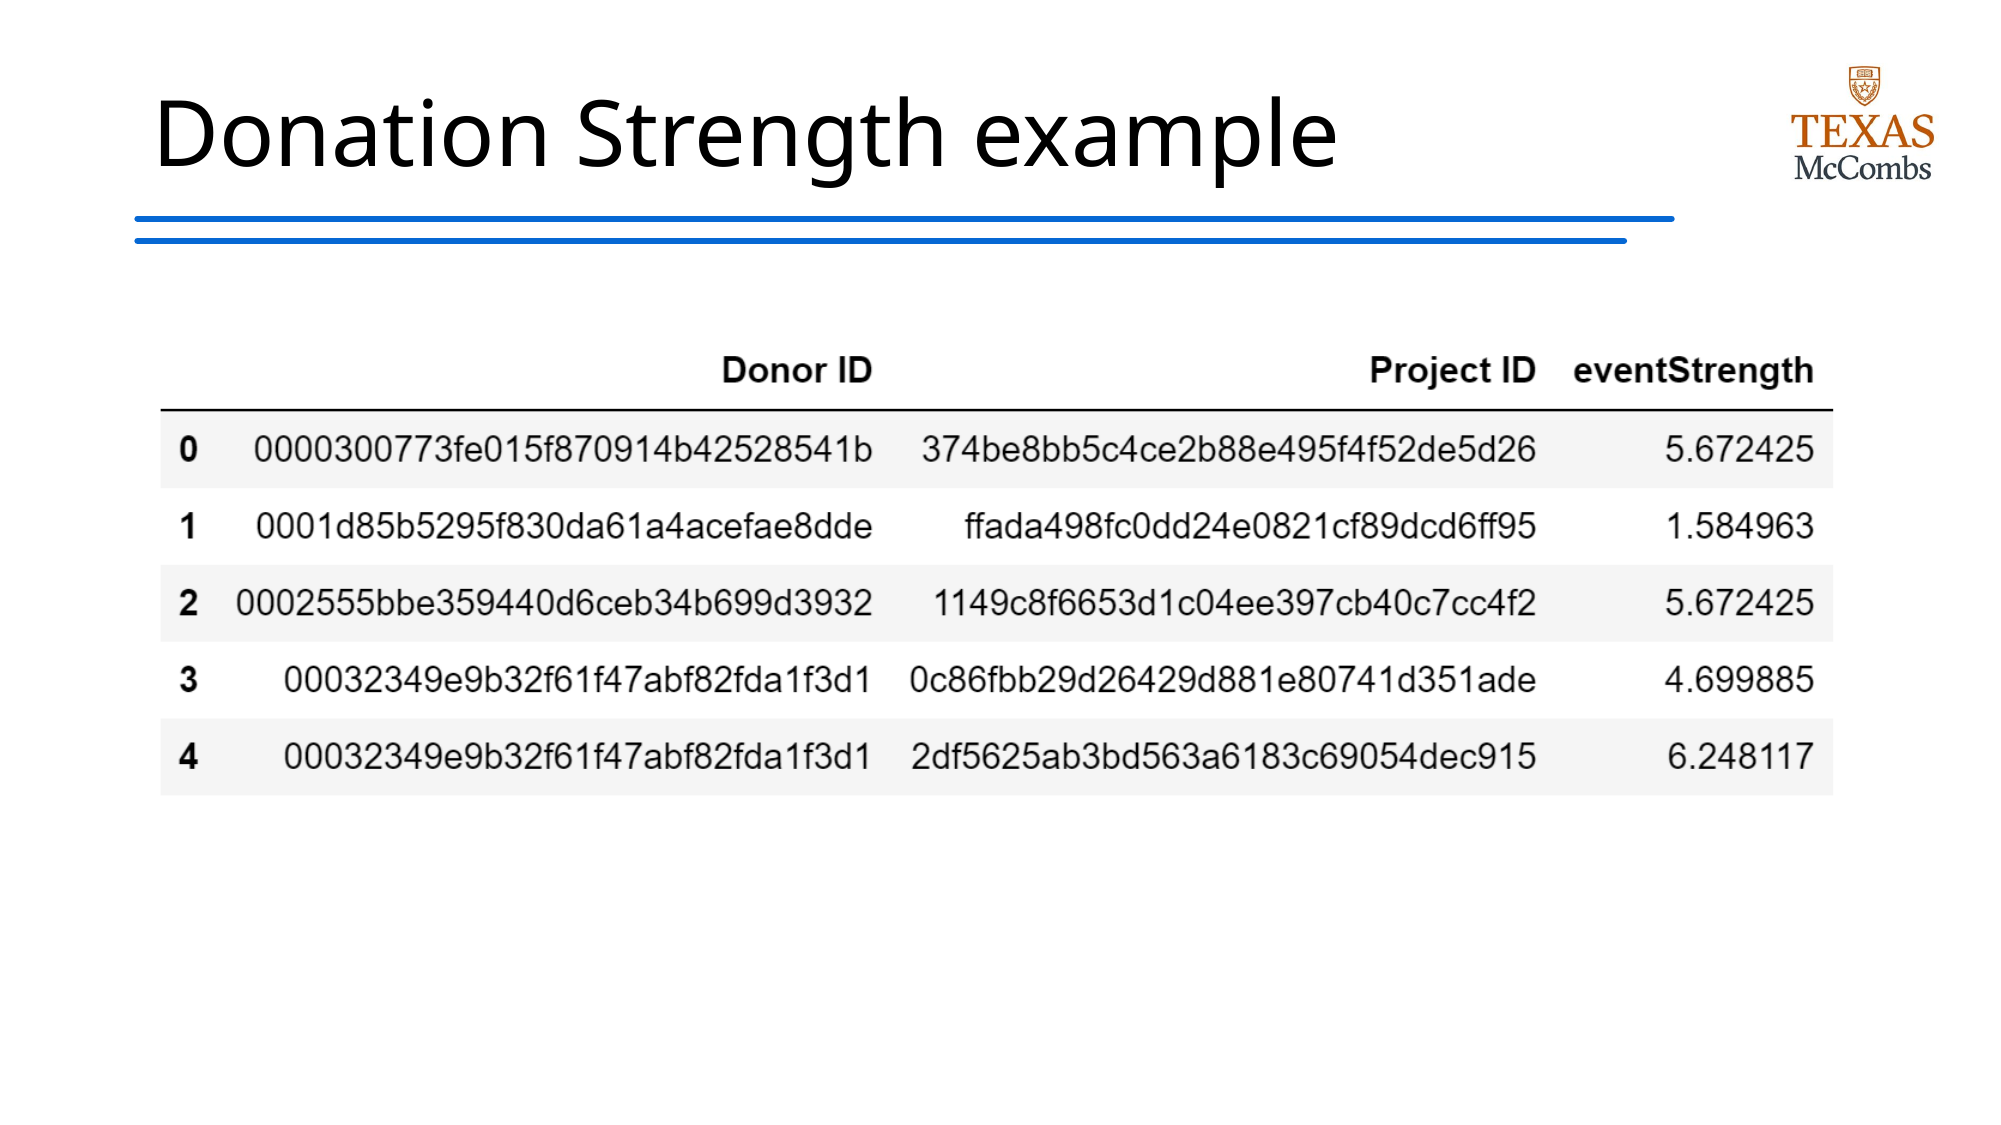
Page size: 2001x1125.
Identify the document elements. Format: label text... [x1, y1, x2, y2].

picture [1778, 46, 1947, 215]
title Donation Strength example [137, 76, 1658, 197]
picture [156, 325, 1844, 799]
